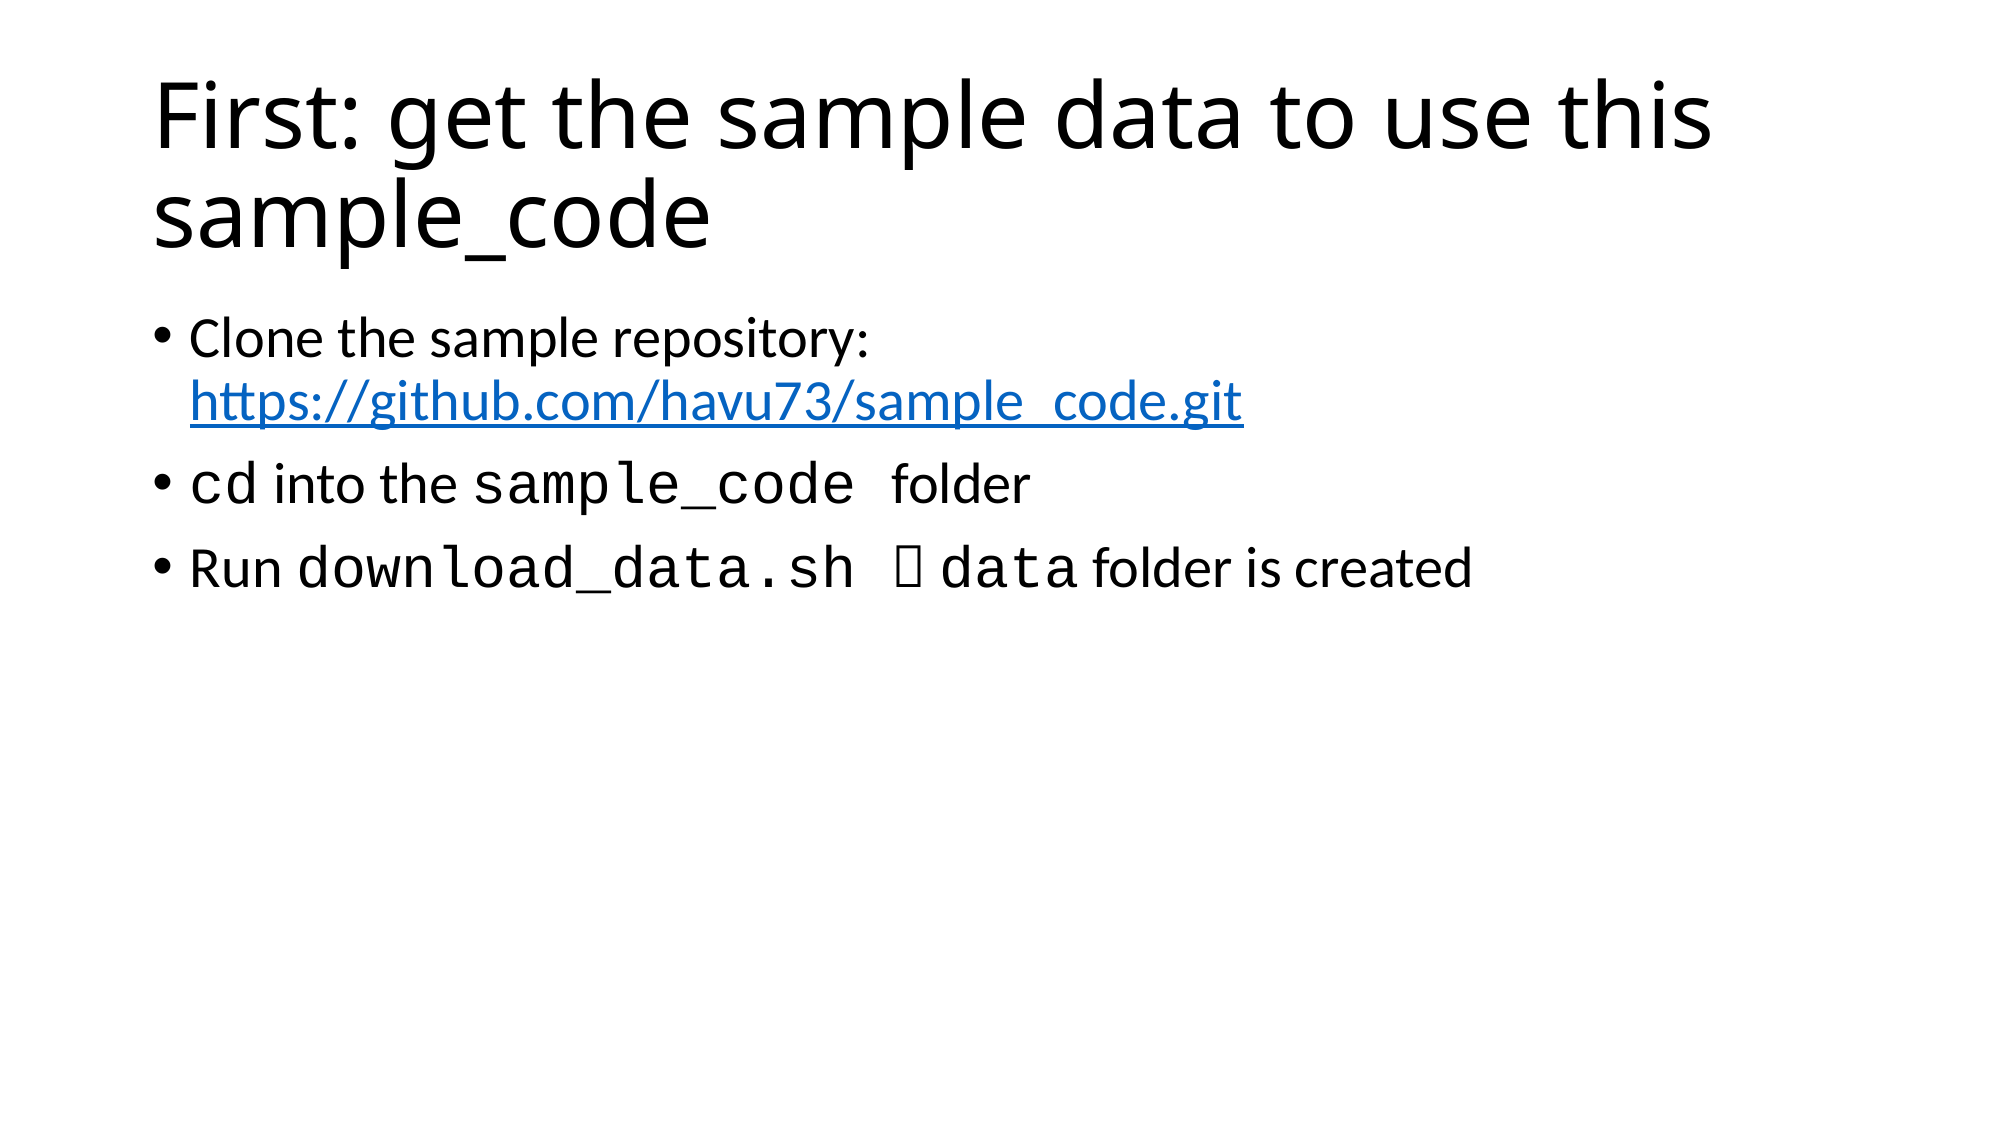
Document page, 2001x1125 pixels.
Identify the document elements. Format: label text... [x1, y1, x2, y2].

list Clone the sample repository: https://github.com/havu73/sample_code.git cd into the sample_code folder Run download_data.sh  data folder is created [137, 299, 1863, 1014]
title First: get the sample data to use this sample_code [137, 59, 1863, 278]
